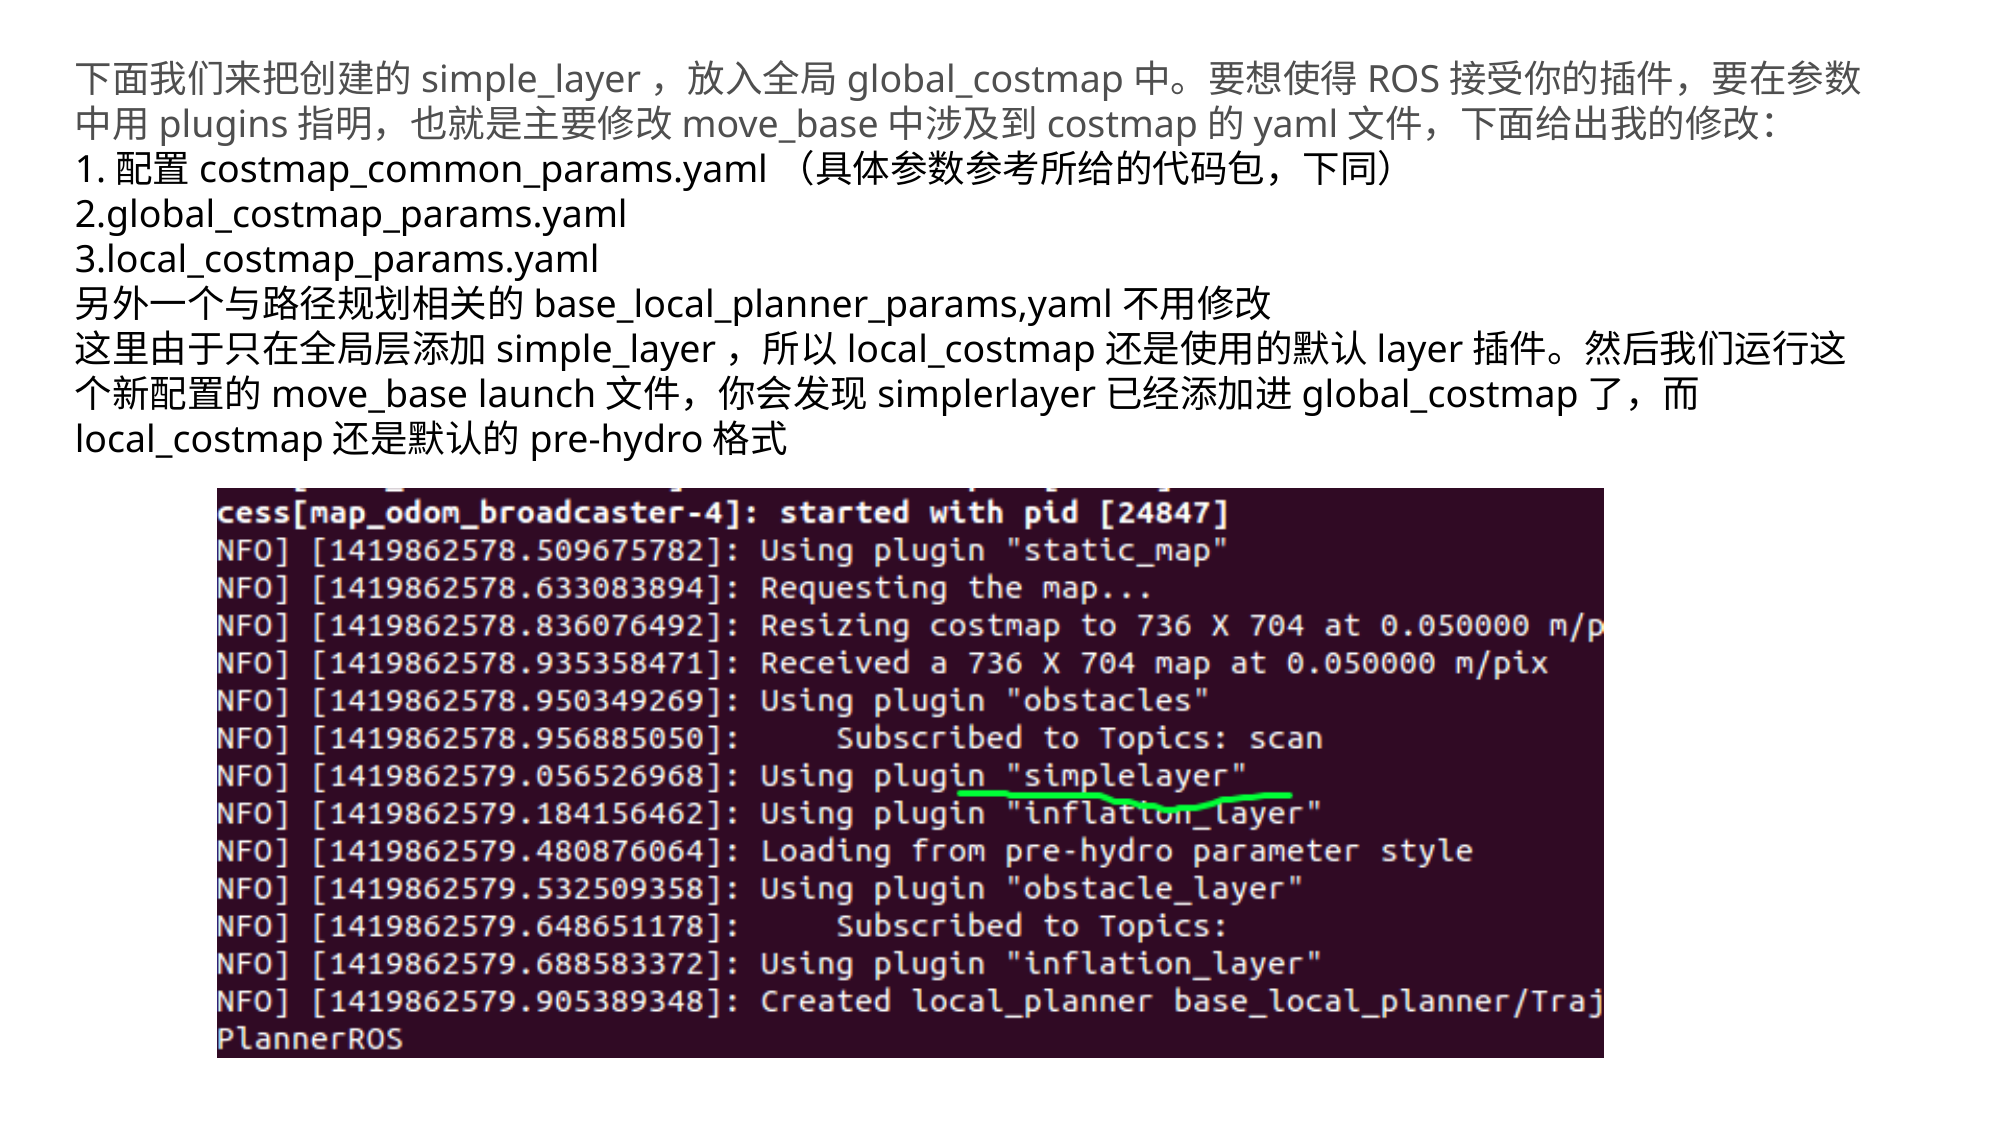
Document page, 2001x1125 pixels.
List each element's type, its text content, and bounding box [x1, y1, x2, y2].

text_box 下面我们来把创建的simple_layer，放入全局global_costmap中。要想使得ROS接受你的插件，要在参数中用plugins指明，也就是主要修改move_base中涉及到costmap的yaml文件，下面给出我的修改： 1.配置costmap_common_params.yaml（具体参数参考所给的代码包，下同） 2.global_costmap_params.yaml 3.local_costmap_params.yaml 另外一个与路径规划相关的base_local_planner_params,yaml不用修改 这里由于只在全局层添加simple_layer，所以local_costmap还是使用的默认layer插件。然后我们运行这个新配置的move_base launch文件，你会发现simplerlayer已经添加进global_costmap了，而local_costmap还是默认的pre-hydro格式 [60, 47, 1880, 468]
picture [217, 488, 1604, 1058]
